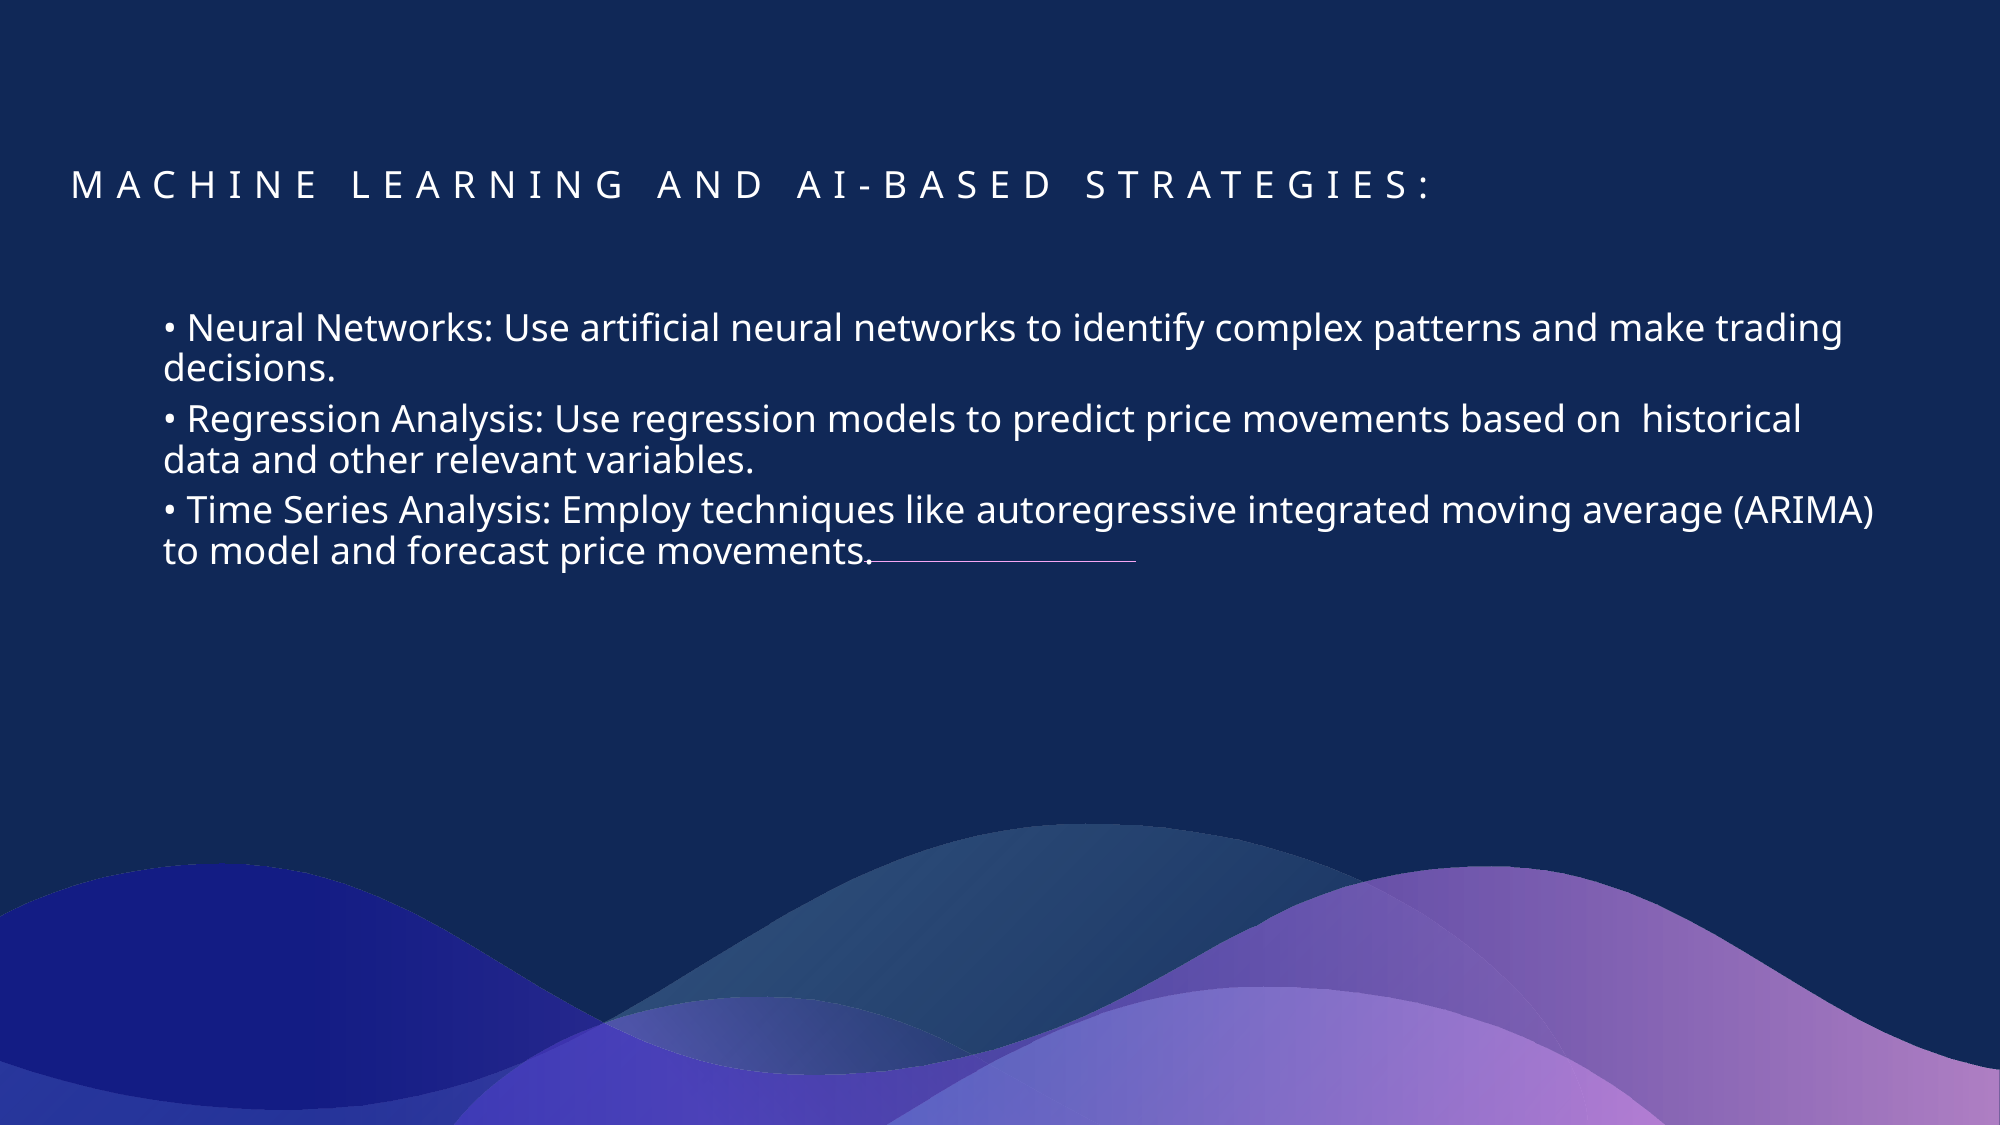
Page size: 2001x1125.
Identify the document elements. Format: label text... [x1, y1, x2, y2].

title Machine Learning and AI-based Strategies: [55, 38, 1556, 215]
subtitle • Neural Networks: Use artificial neural networks to identify complex patterns and make trading decisions. • Regression Analysis: Use regression models to predict price movements based on historical data and other relevant variables. • Time Series Analysis: Employ techniques like autoregressive integrated moving average (ARIMA) to model and forecast price movements. [72, 301, 1894, 1069]
